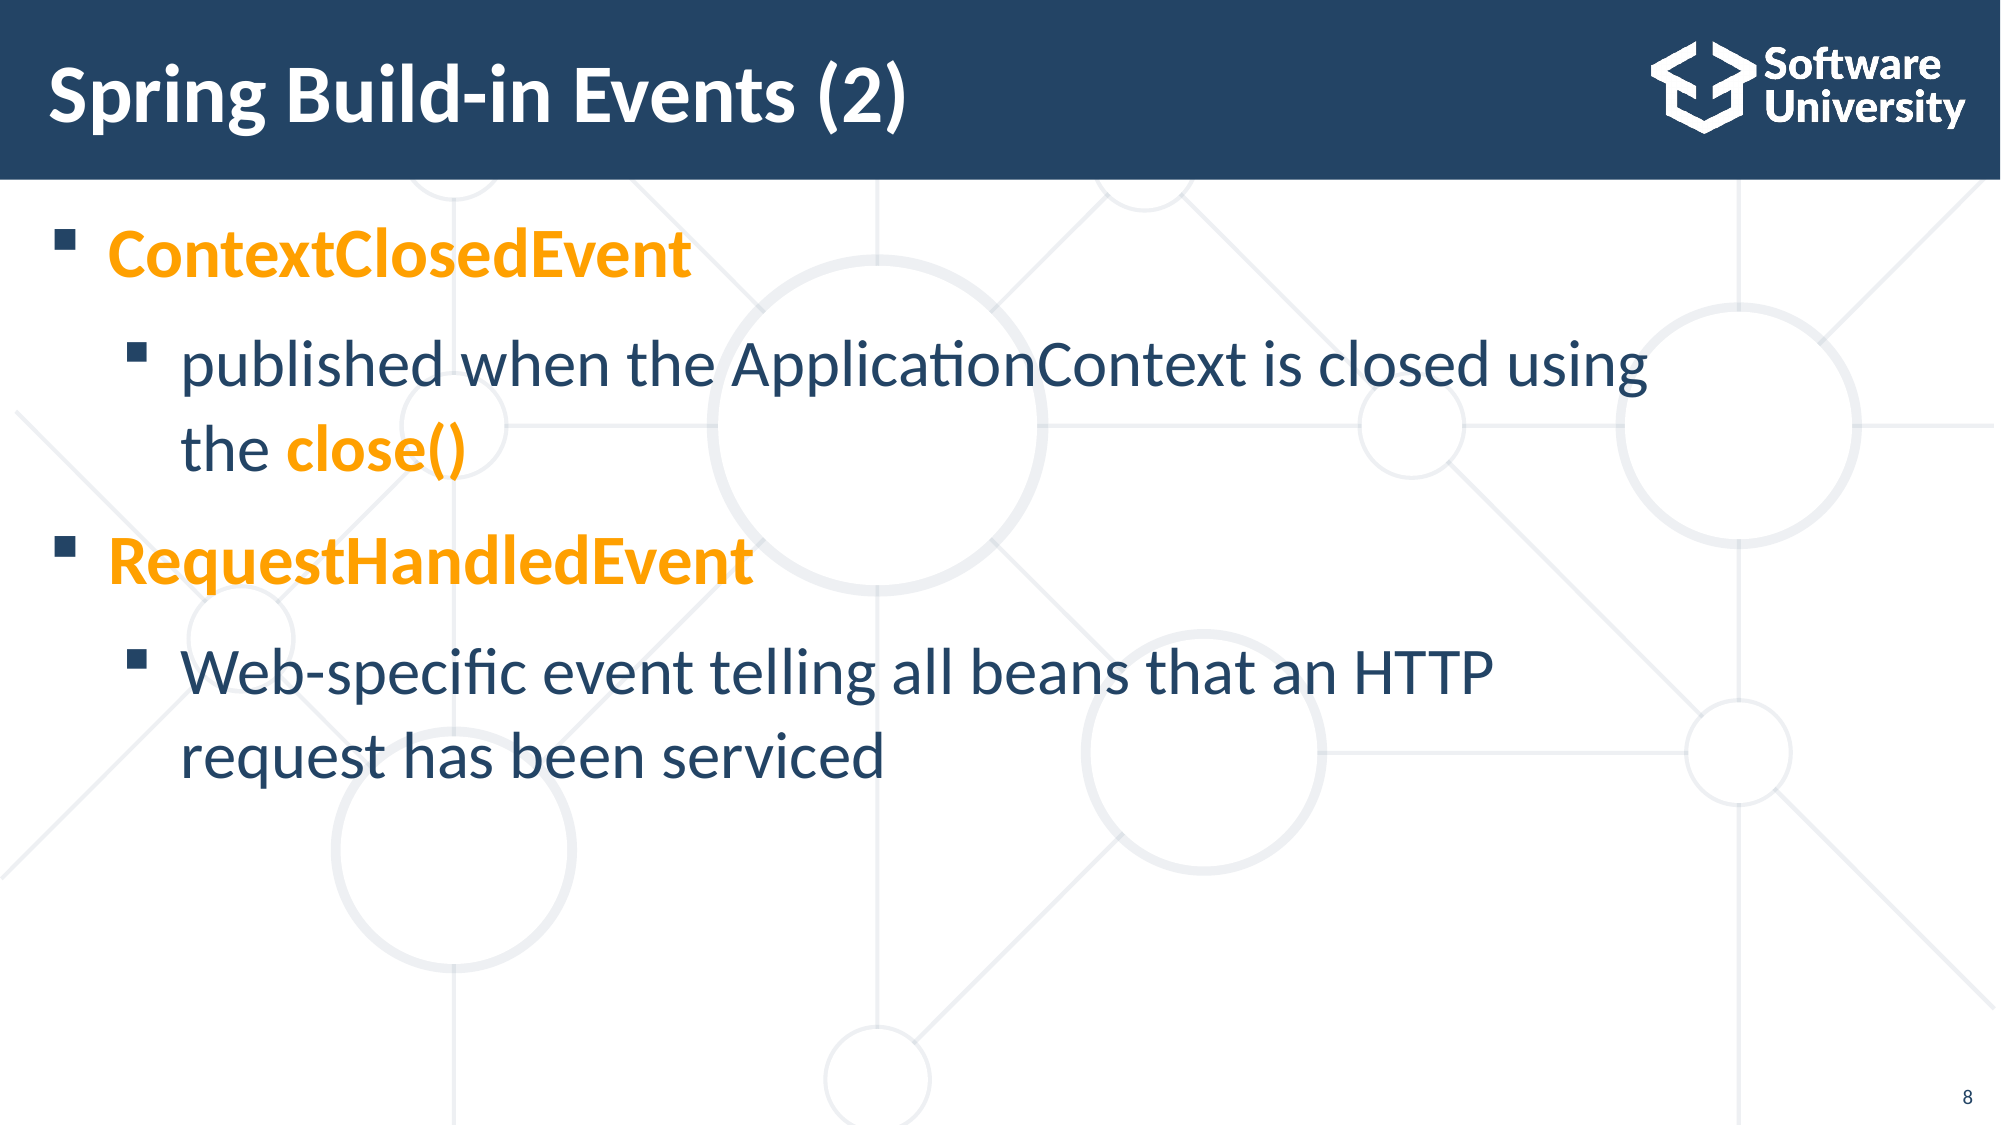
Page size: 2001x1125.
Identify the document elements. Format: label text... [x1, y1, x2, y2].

list ContextClosedEvent published when the ApplicationContext is closed using the close() RequestHandledEvent Web-specific event telling all beans that an HTTP request has been serviced [31, 196, 1970, 1101]
picture [1651, 41, 1966, 134]
title Spring Build-in Events (2) [31, 16, 1625, 162]
slide_number 8 [1927, 1067, 1989, 1117]
